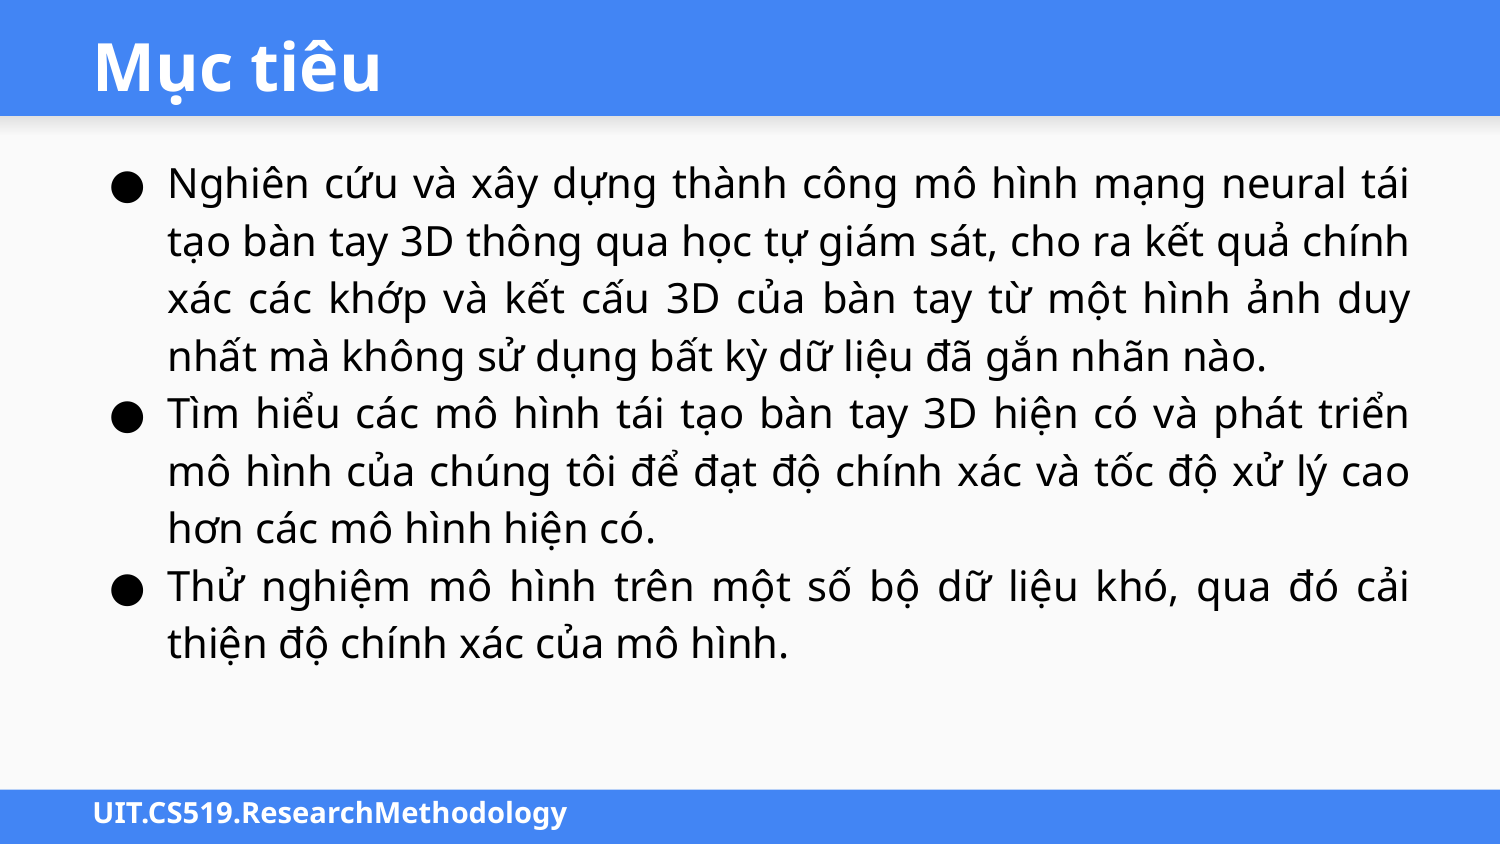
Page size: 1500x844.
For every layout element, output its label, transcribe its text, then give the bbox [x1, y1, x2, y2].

title Mục tiêu [77, 9, 1427, 120]
list Nghiên cứu và xây dựng thành công mô hình mạng neural tái tạo bàn tay 3D thông qua học tự giám sát, cho ra kết quả chính xác các khớp và kết cấu 3D của bàn tay từ một hình ảnh duy nhất mà không sử dụng bất kỳ dữ liệu đã gắn nhãn nào. Tìm hiểu các mô hình tái tạo bàn tay 3D hiện có và phát triển mô hình của chúng tôi để đạt độ chính xác và tốc độ xử lý cao hơn các mô hình hiện có. Thử nghiệm mô hình trên một số bộ dữ liệu khó, qua đó cải thiện độ chính xác của mô hình. [77, 134, 1427, 776]
